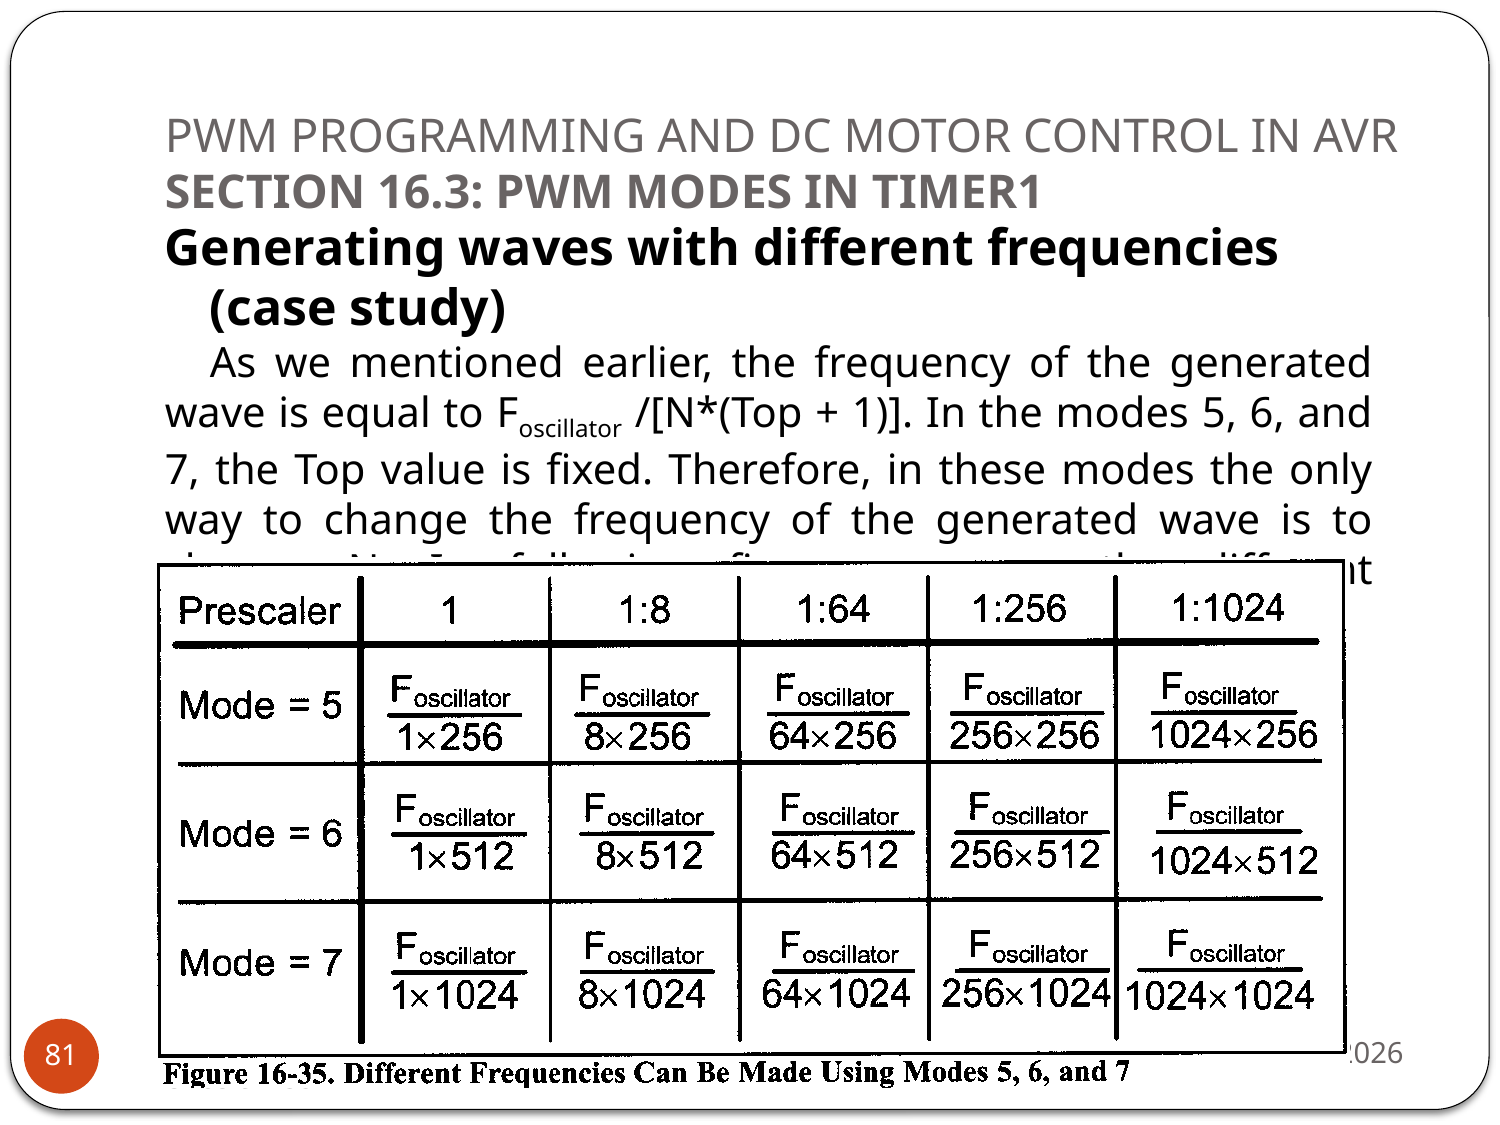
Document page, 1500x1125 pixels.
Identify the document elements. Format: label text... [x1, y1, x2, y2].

title PWM PROGRAMMING AND DC MOTOR CONTROL IN AVR SECTION 16.3: PWM MODES IN TIMER1 [150, 45, 1425, 233]
slide_number 81 [23, 1018, 99, 1094]
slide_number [1353, 1015, 1419, 1094]
picture [149, 557, 1351, 1088]
list Generating waves with different frequencies (case study) As we mentioned earlier, the frequency of the generated wave is equal to Foscillator /[N*(Top + 1)]. In the modes 5, 6, and 7, the Top value is fixed. Therefore, in these modes the only way to change the frequency of the generated wave is to change N. In following figure you see the different frequencies that can be generated using modes 5,6, and 7. [150, 208, 1388, 967]
